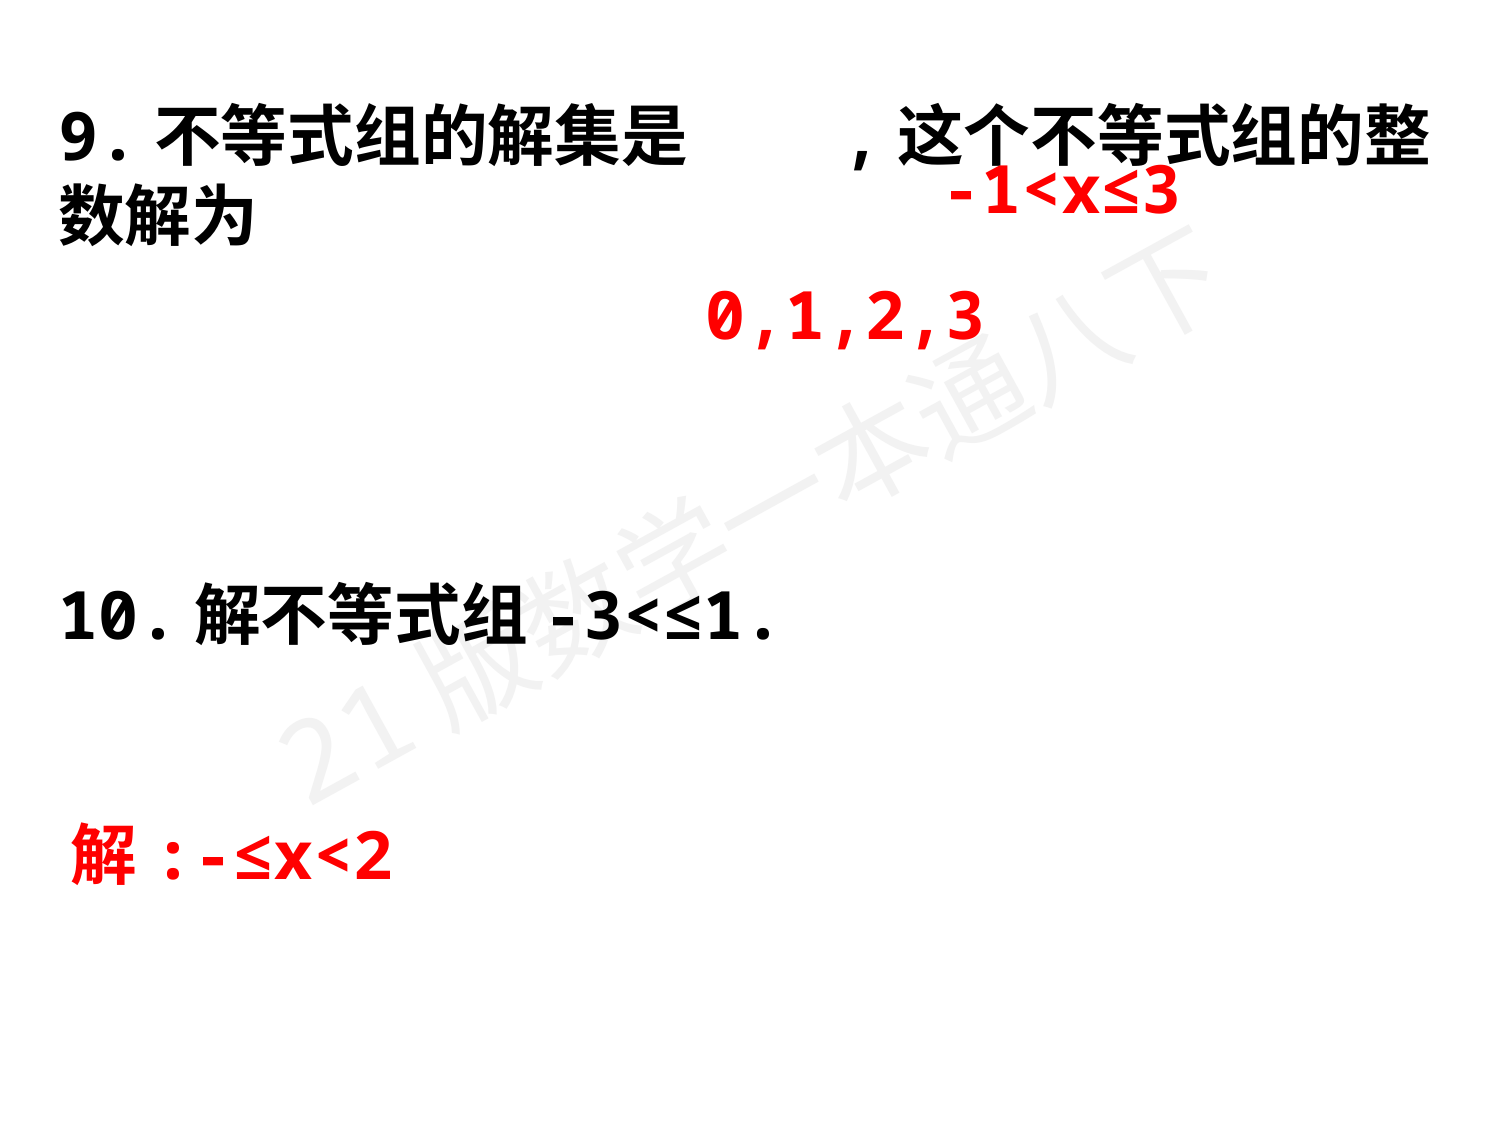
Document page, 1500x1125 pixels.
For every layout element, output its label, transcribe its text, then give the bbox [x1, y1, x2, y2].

text_box -1<x≤3 [926, 139, 1500, 235]
text_box 0,1,2,3 [691, 265, 1500, 361]
